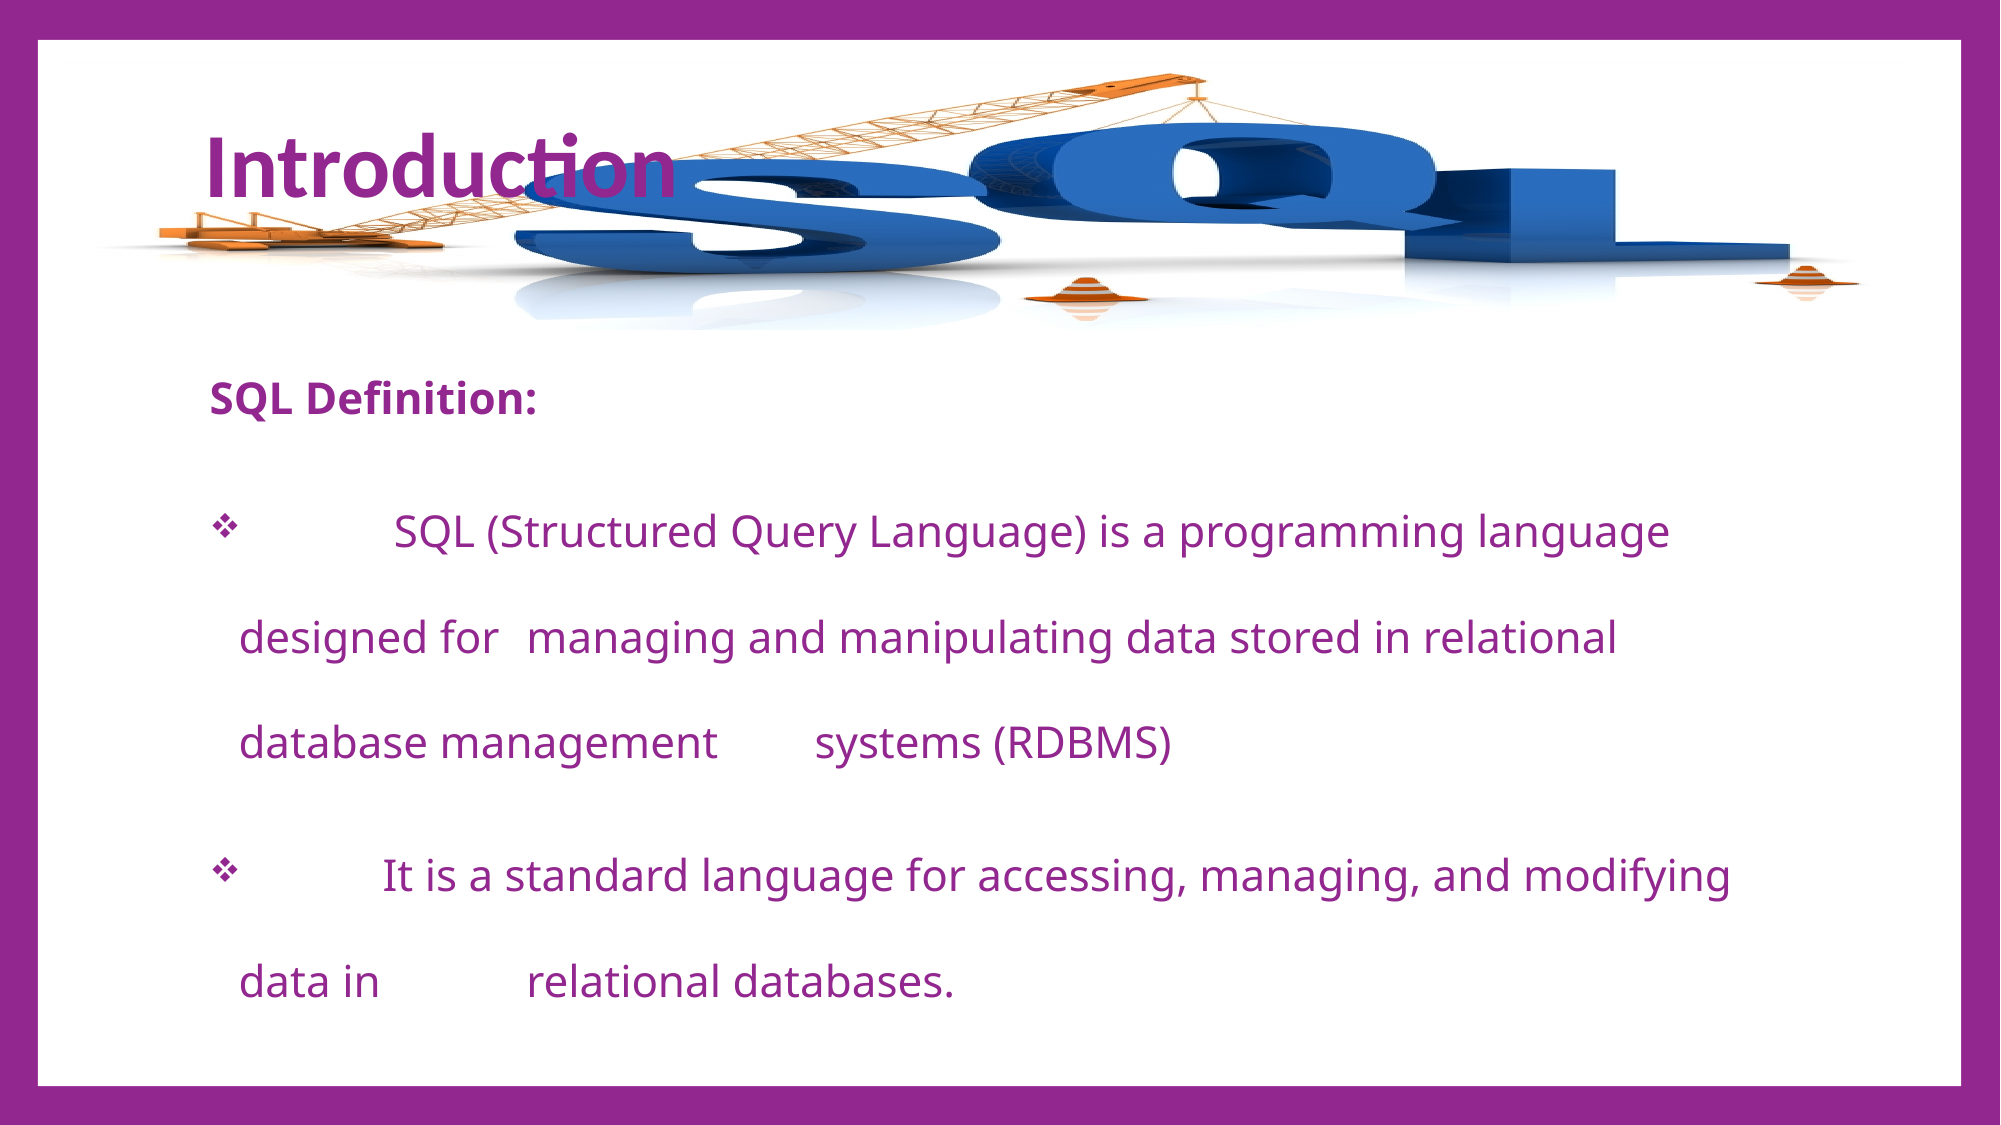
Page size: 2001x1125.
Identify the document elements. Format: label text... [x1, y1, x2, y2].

list SQL Definition: SQL (Structured Query Language) is a programming language designed for managing and manipulating data stored in relational database management systems (RDBMS) It is a standard language for accessing, managing, and modifying data in relational databases. [187, 341, 1808, 1018]
picture [61, 61, 1912, 330]
